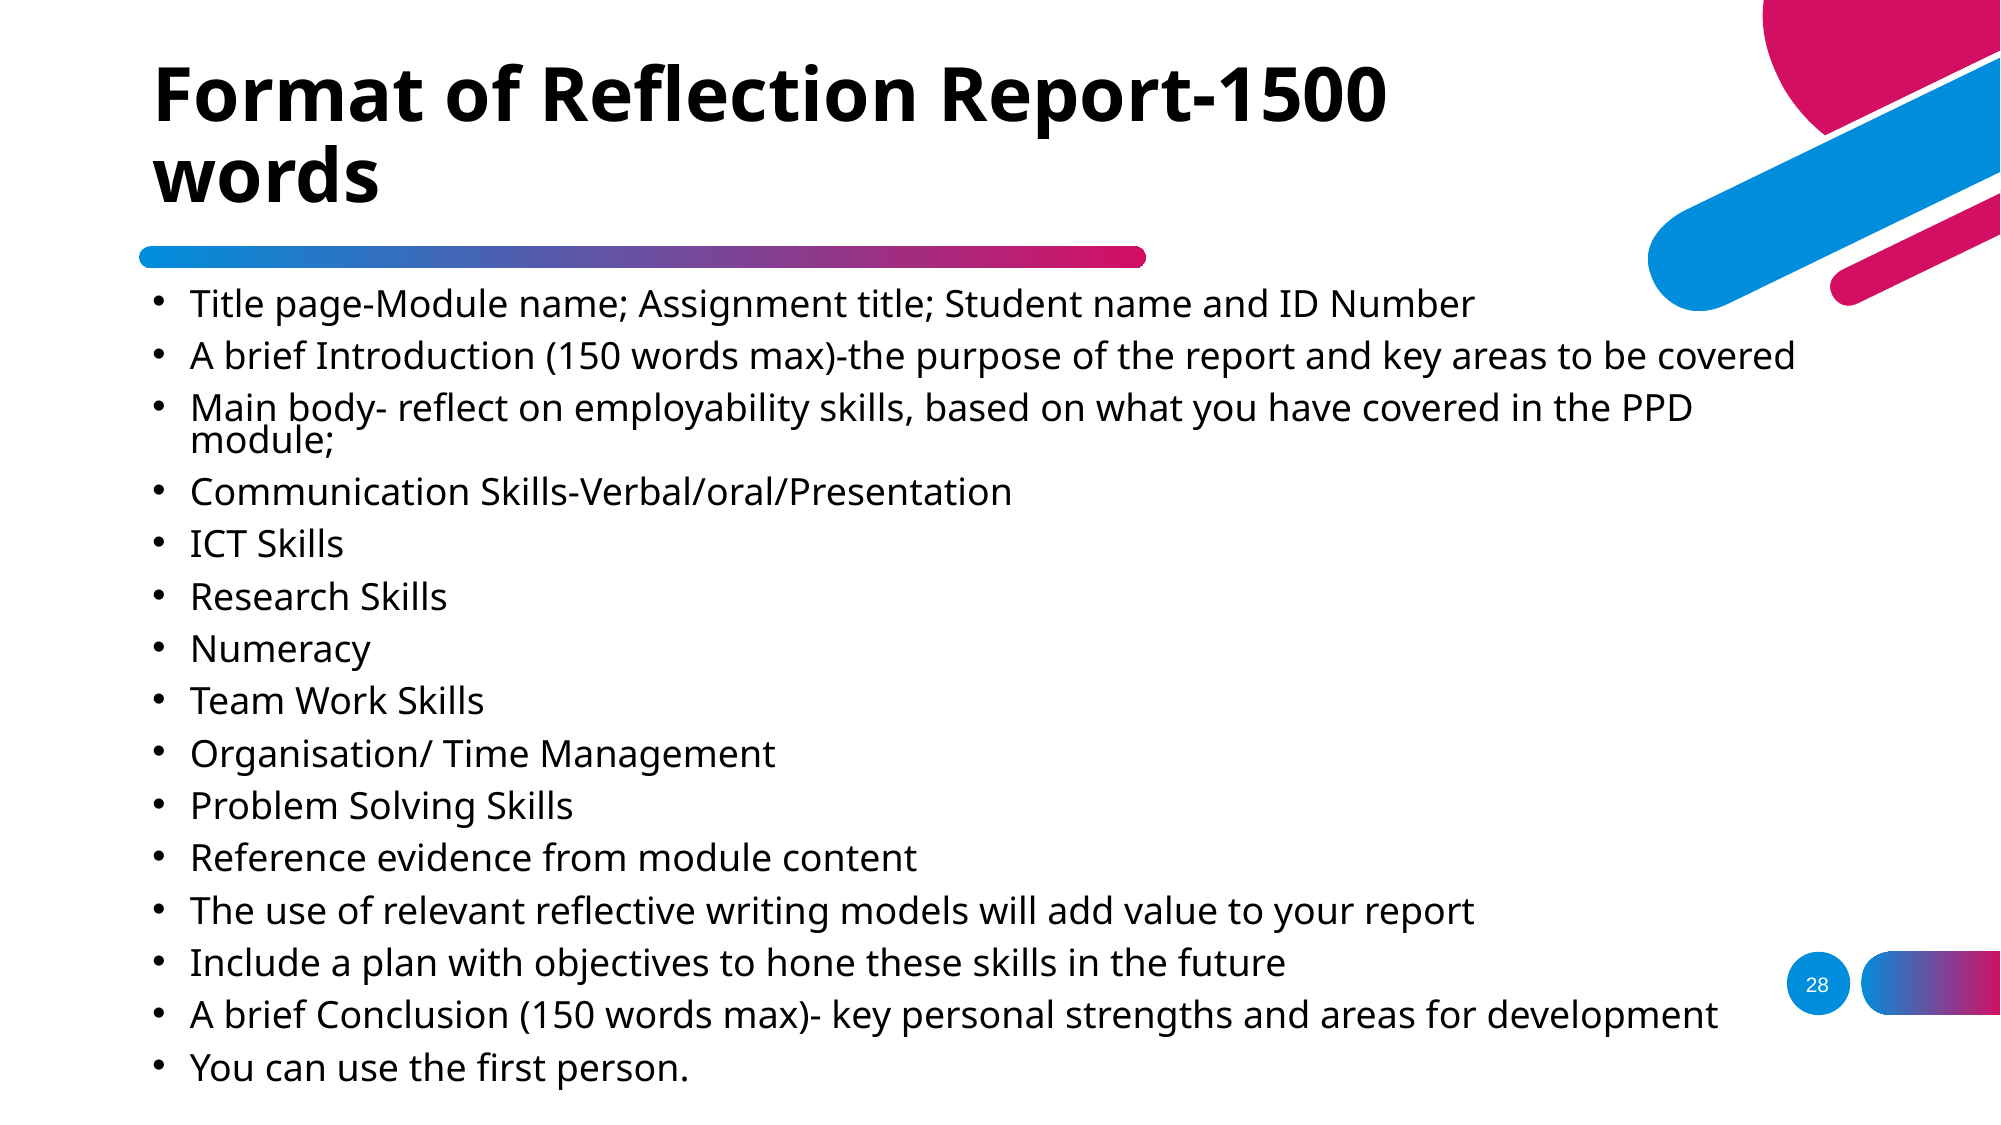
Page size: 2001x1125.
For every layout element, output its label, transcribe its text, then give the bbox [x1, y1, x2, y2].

title Format of Reflection Report-1500 words [137, 59, 1623, 216]
list Title page-Module name; Assignment title; Student name and ID Number A brief Introduction (150 words max)-the purpose of the report and key areas to be covered Main body- reflect on employability skills, based on what you have covered in the PPD module; Communication Skills-Verbal/oral/Presentation ICT Skills Research Skills Numeracy Team Work Skills Organisation/ Time Management Problem Solving Skills Reference evidence from module content The use of relevant reflective writing models will add value to your report Include a plan with objectives to hone these skills in the future A brief Conclusion (150 words max)- key personal strengths and areas for development You can use the first person. [137, 284, 1863, 1125]
